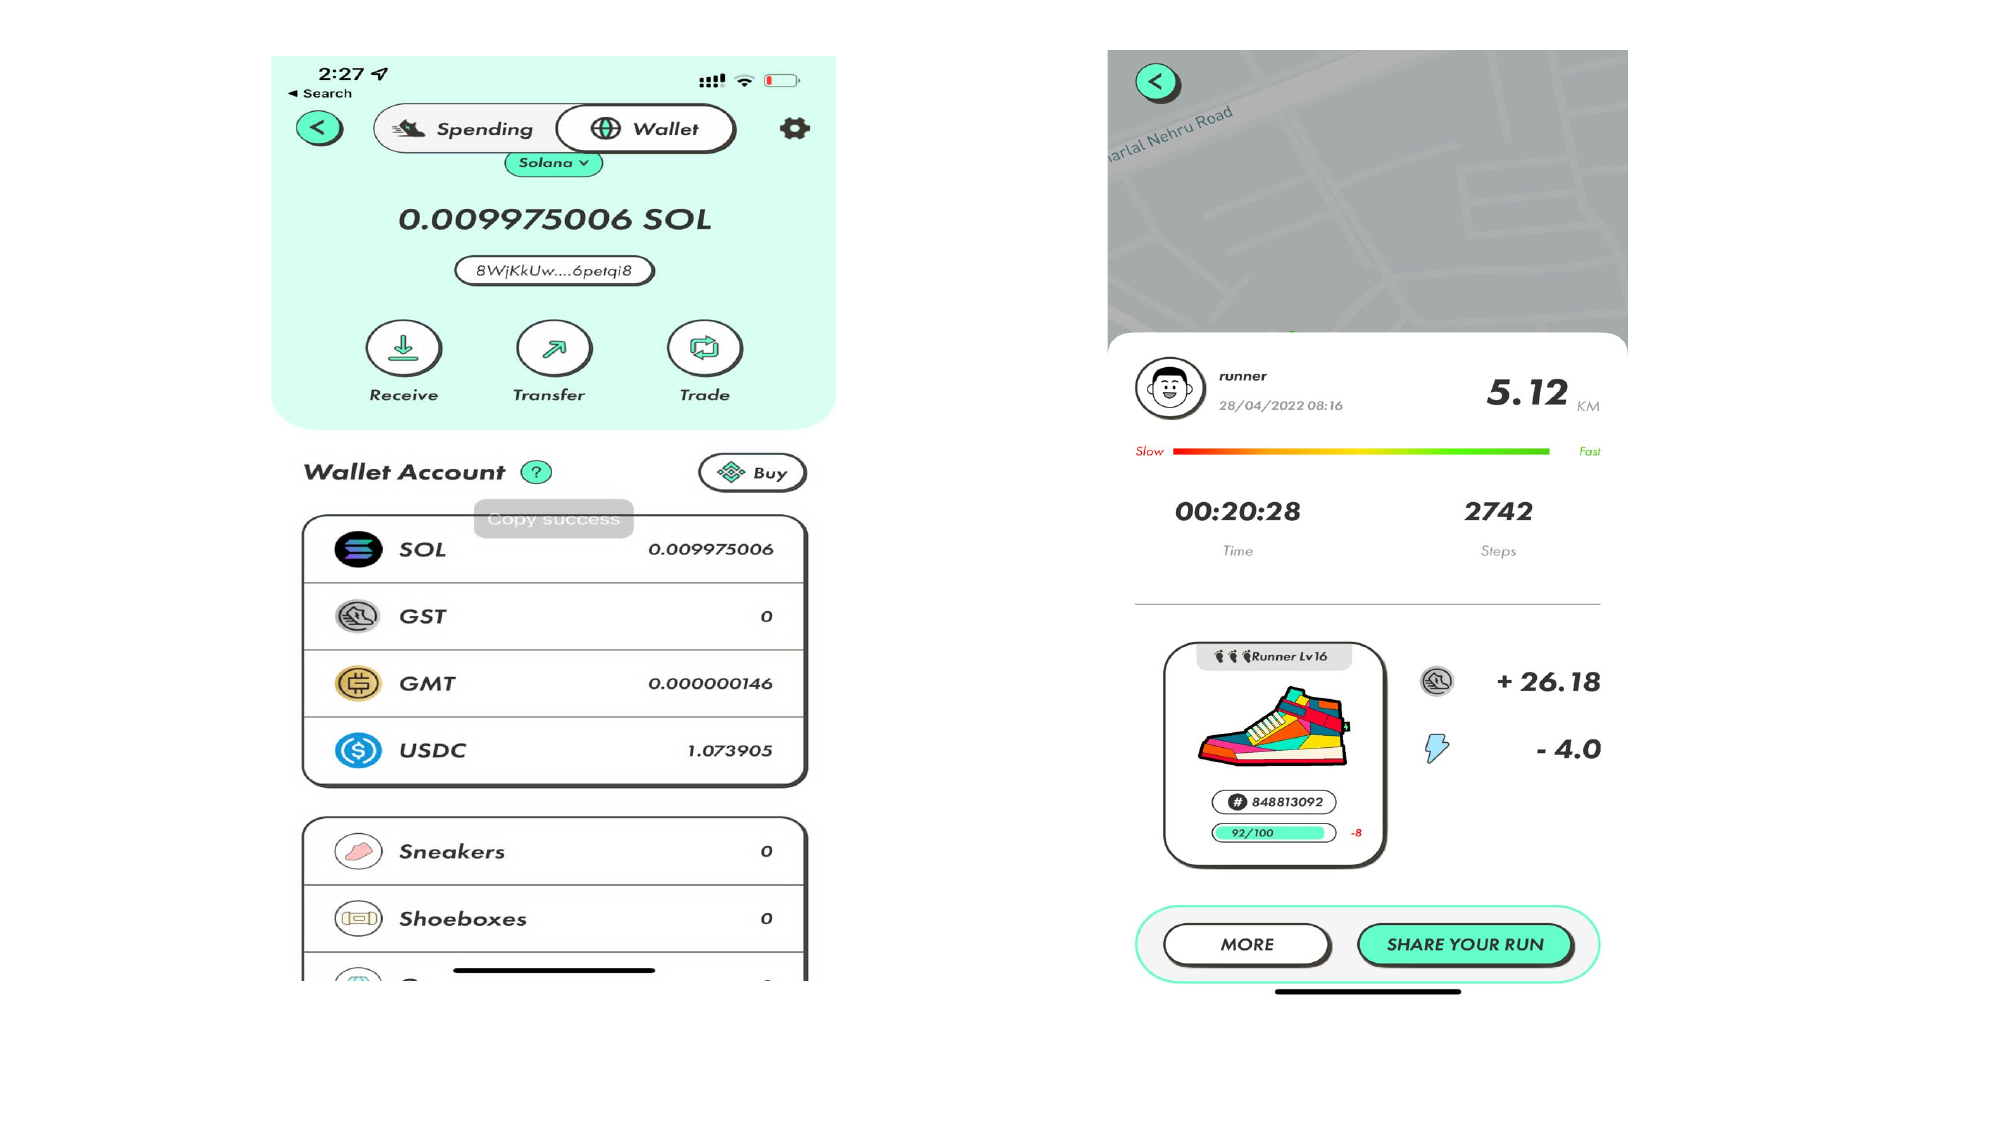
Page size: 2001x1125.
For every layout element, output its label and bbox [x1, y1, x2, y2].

list [271, 56, 836, 981]
picture [1107, 50, 1628, 1003]
